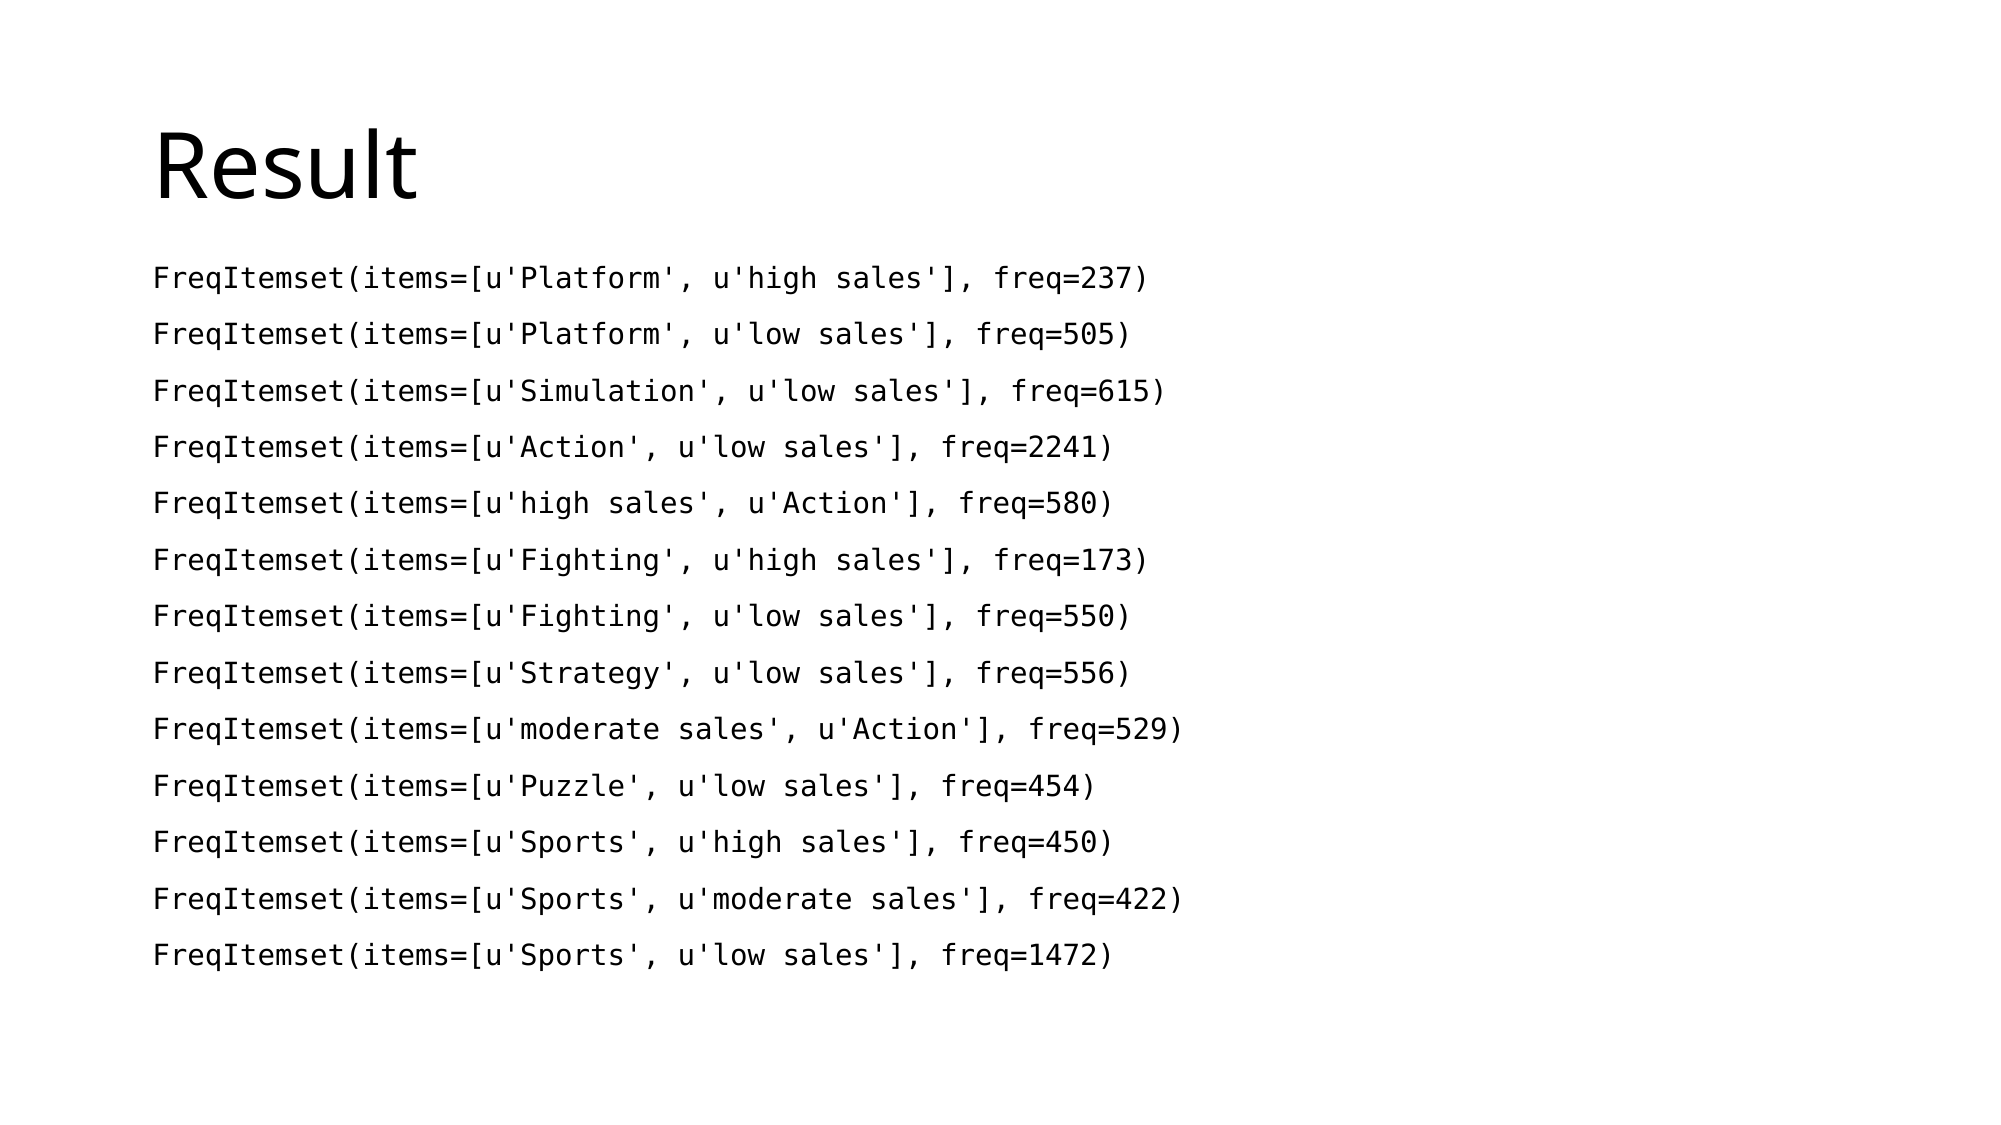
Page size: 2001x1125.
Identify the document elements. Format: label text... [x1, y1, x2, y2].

title Result [137, 59, 1863, 255]
list FreqItemset(items=[u'Platform', u'high sales'], freq=237) FreqItemset(items=[u'Platform', u'low sales'], freq=505) FreqItemset(items=[u'Simulation', u'low sales'], freq=615) FreqItemset(items=[u'Action', u'low sales'], freq=2241) FreqItemset(items=[u'high sales', u'Action'], freq=580) FreqItemset(items=[u'Fighting', u'high sales'], freq=173) FreqItemset(items=[u'Fighting', u'low sales'], freq=550) FreqItemset(items=[u'Strategy', u'low sales'], freq=556) FreqItemset(items=[u'moderate sales', u'Action'], freq=529) FreqItemset(items=[u'Puzzle', u'low sales'], freq=454) FreqItemset(items=[u'Sports', u'high sales'], freq=450) FreqItemset(items=[u'Sports', u'moderate sales'], freq=422) FreqItemset(items=[u'Sports', u'low sales'], freq=1472) [137, 255, 1863, 970]
